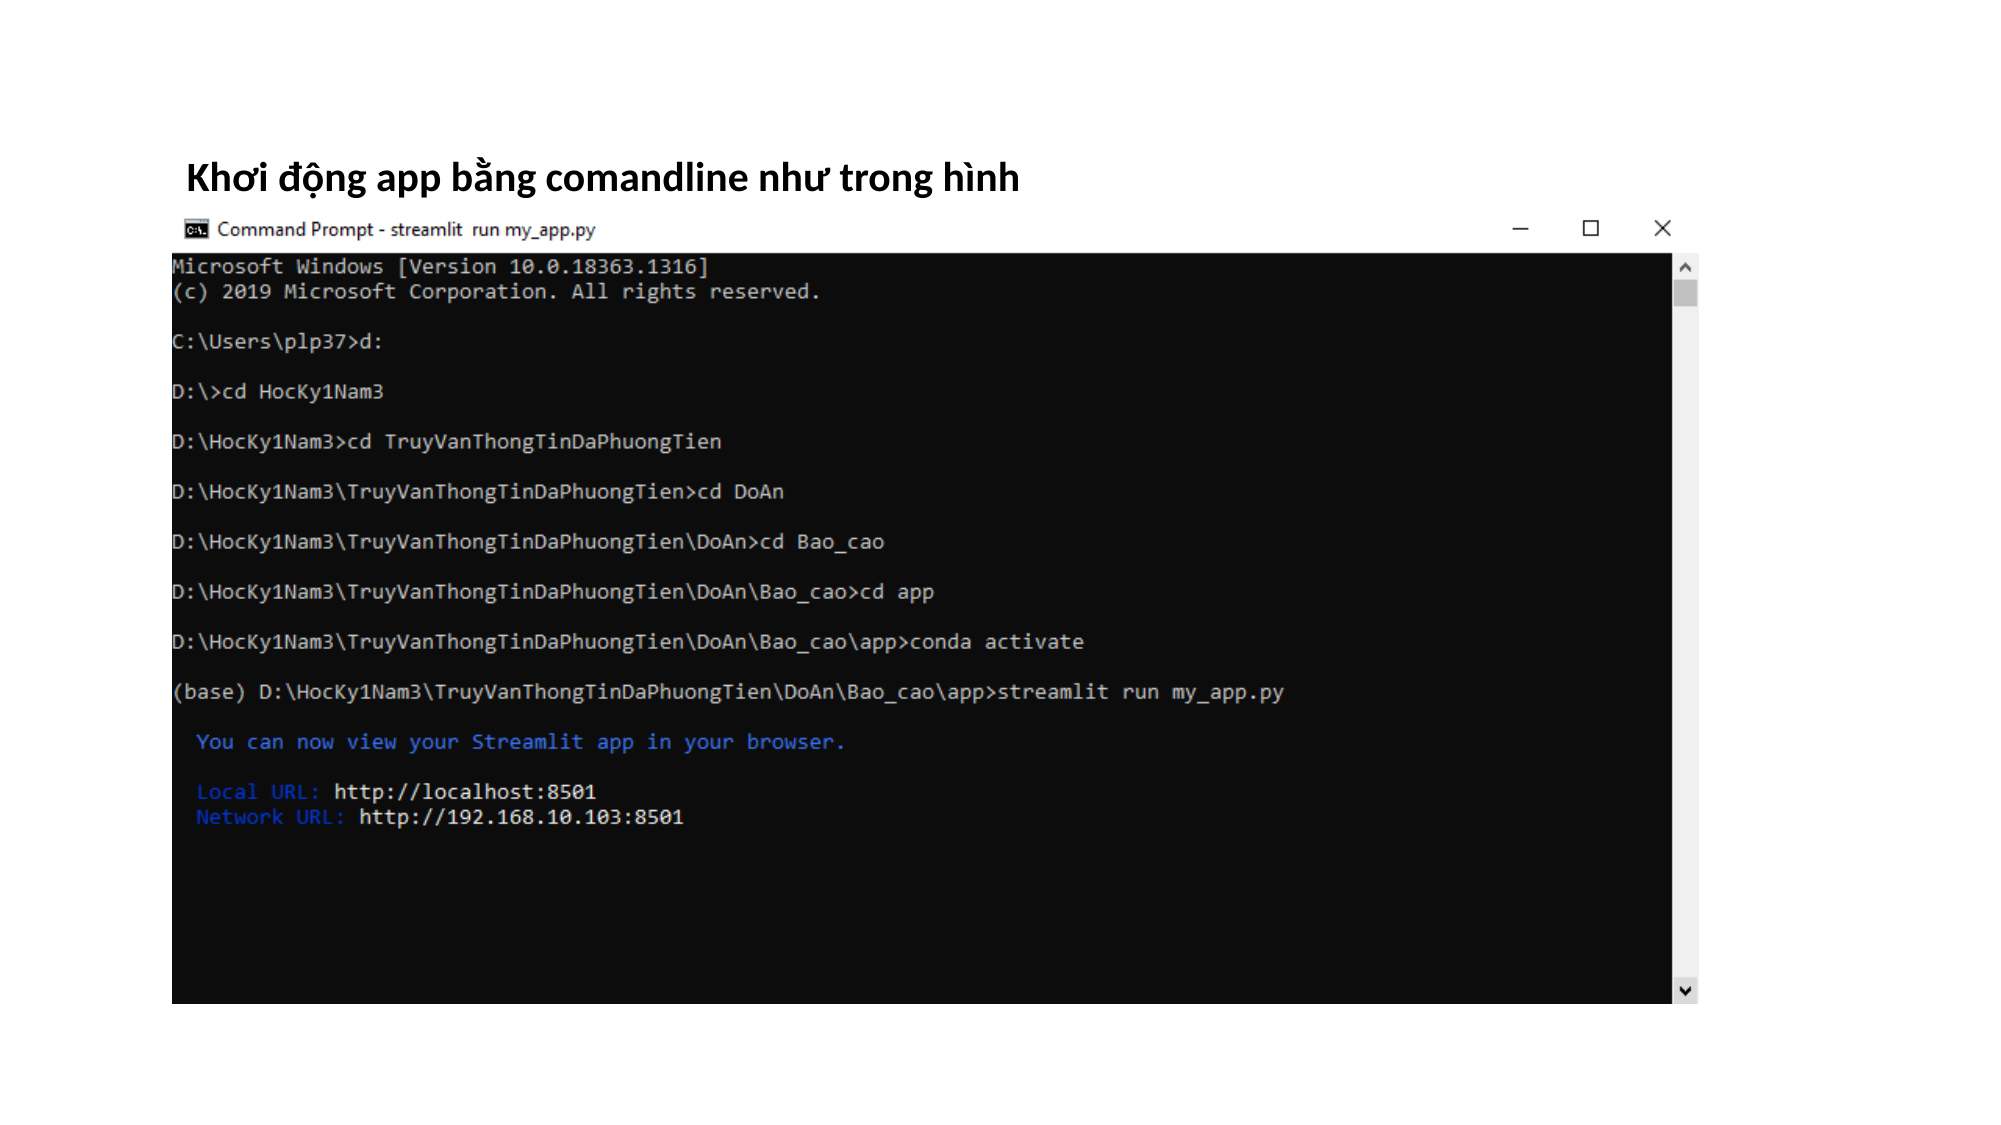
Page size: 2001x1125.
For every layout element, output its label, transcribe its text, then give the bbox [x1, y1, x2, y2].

picture [172, 208, 1699, 1004]
text_box Khơi động app bằng comandline như trong hình [172, 142, 1178, 208]
